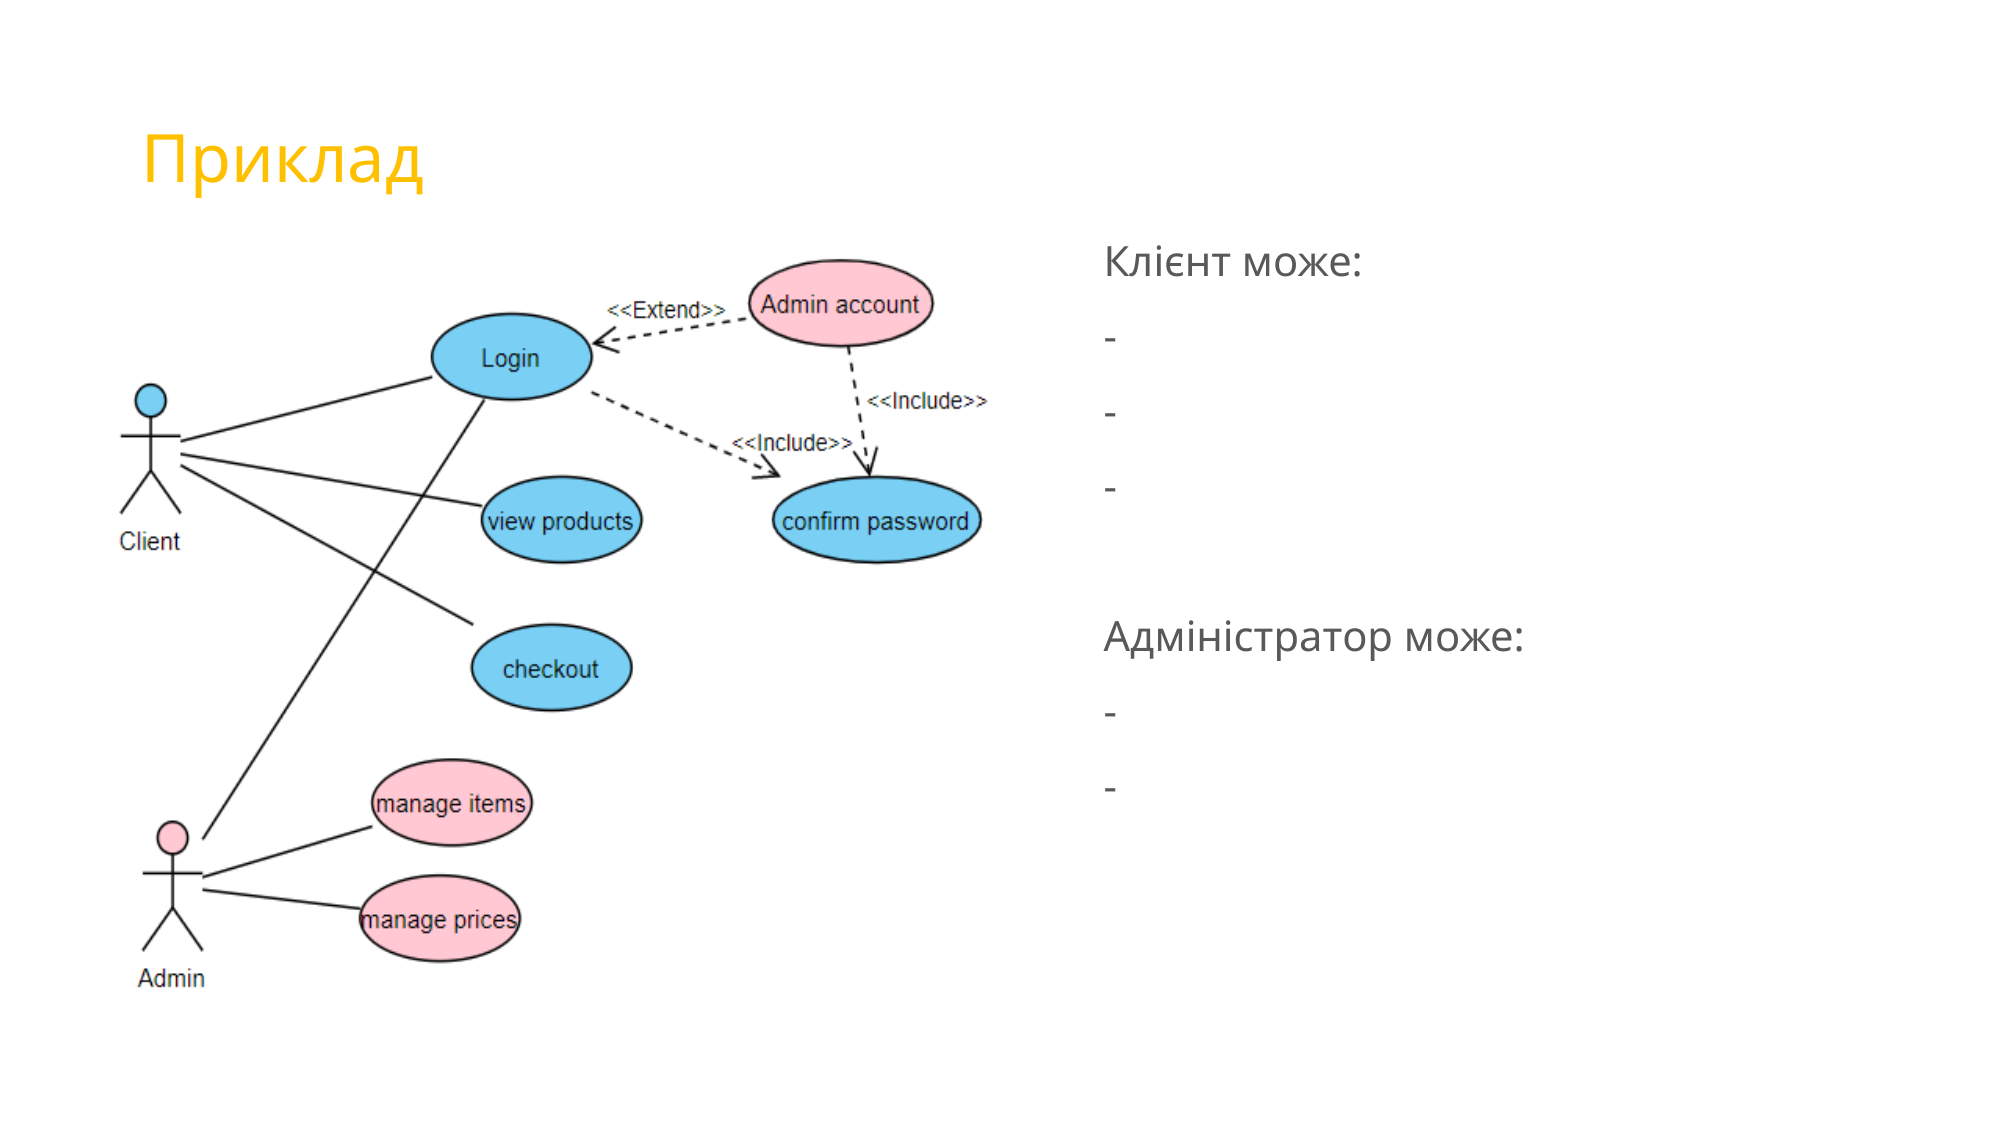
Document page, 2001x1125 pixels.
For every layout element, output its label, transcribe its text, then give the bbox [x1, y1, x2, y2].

text_box Приклад [126, 60, 490, 193]
text_box Клієнт може: - - - Адміністратор може: - - [1088, 194, 1921, 865]
picture [43, 194, 1032, 1032]
